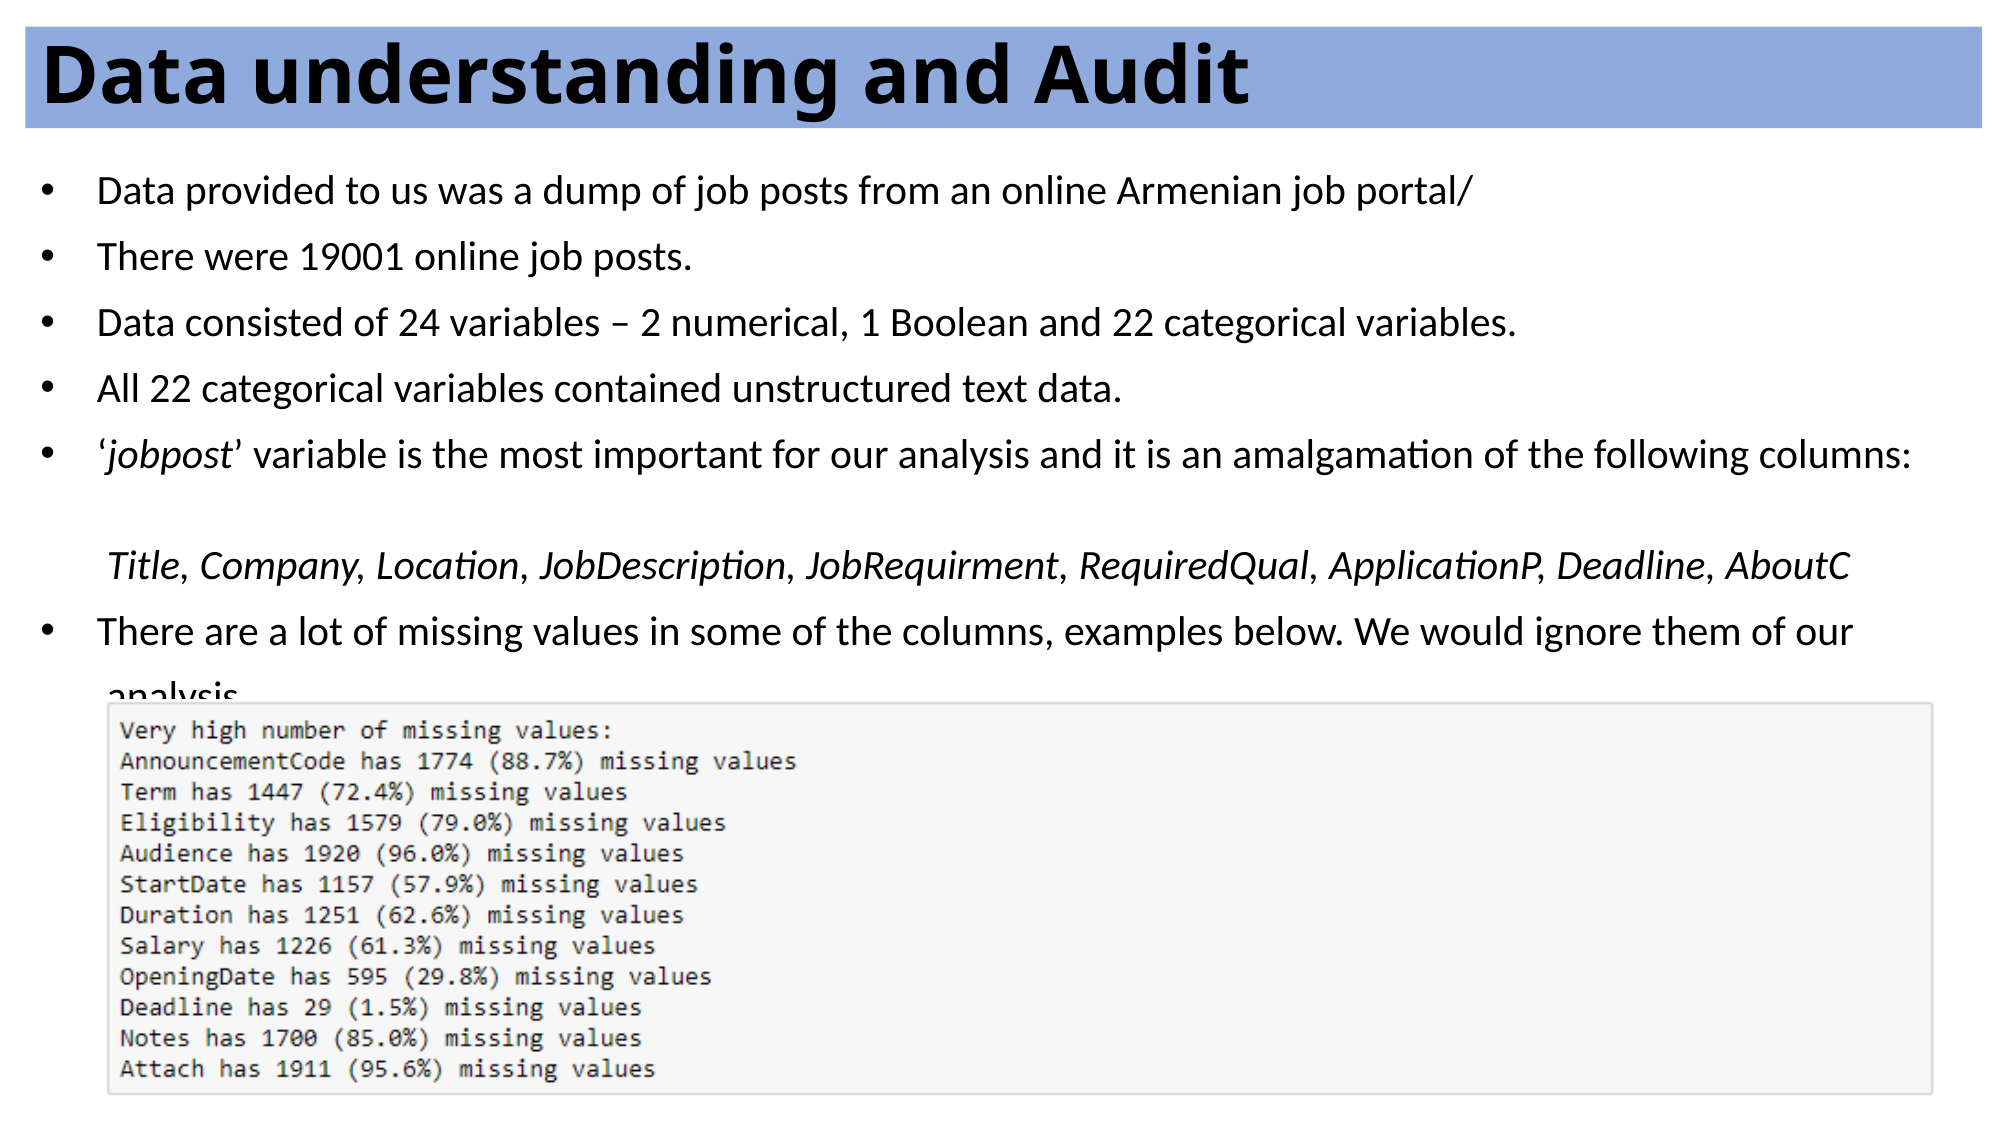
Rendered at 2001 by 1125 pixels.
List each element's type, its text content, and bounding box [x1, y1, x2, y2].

text_box Data understanding and Audit [25, 26, 1983, 129]
list Data provided to us was a dump of job posts from an online Armenian job portal/ There were 19001 online job posts. Data consisted of 24 variables – 2 numerical, 1 Boolean and 22 categorical variables. All 22 categorical variables contained unstructured text data. ‘jobpost’ variable is the most important for our analysis and it is an amalgamation of the following columns: Title, Company, Location, JobDescription, JobRequirment, RequiredQual, ApplicationP, Deadline, AboutC There are a lot of missing values in some of the columns, examples below. We would ignore them of our analysis. [25, 161, 1957, 1099]
picture [104, 699, 1939, 1099]
